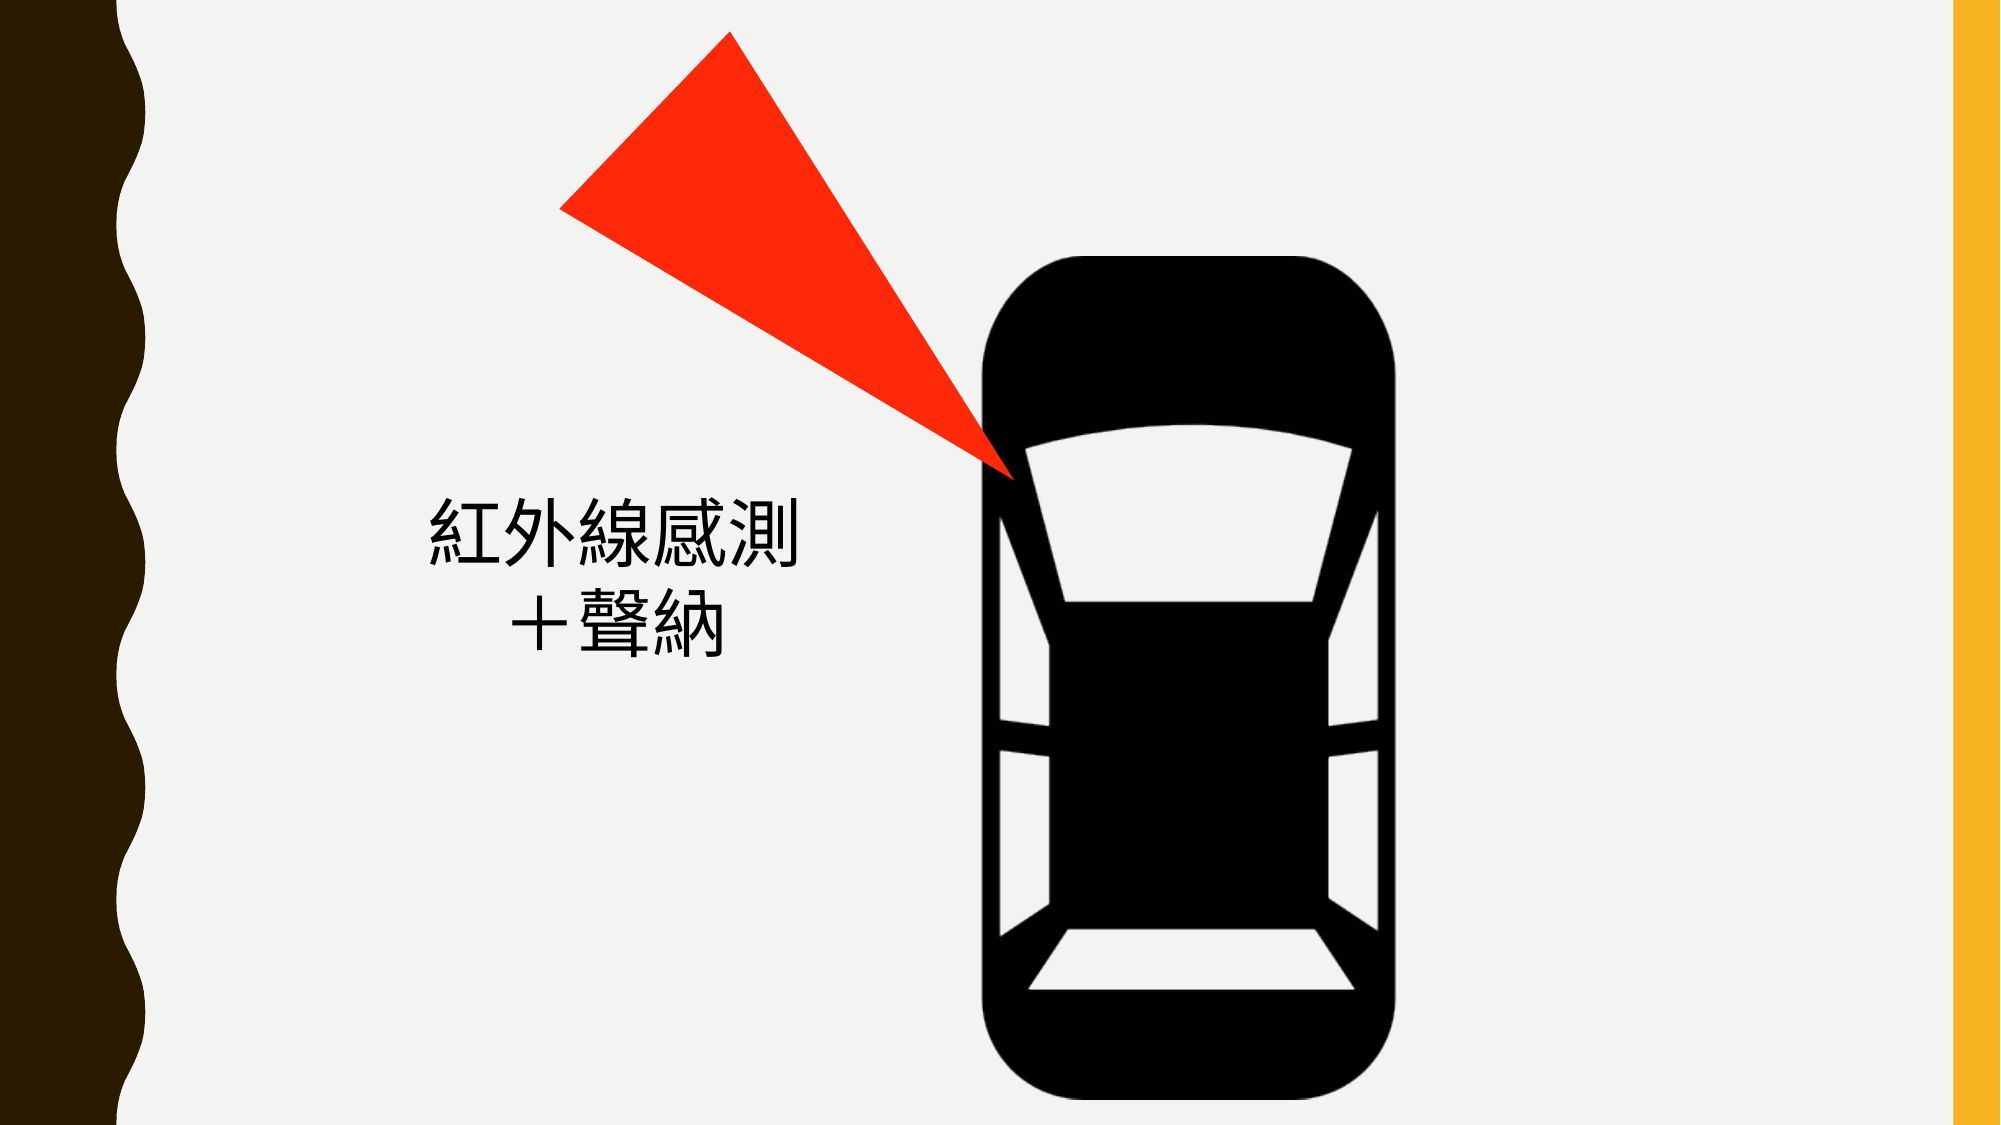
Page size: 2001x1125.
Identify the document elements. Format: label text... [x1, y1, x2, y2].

text_box 紅外線感測 ＋聲納 [352, 479, 767, 675]
picture [767, 256, 1611, 1100]
text_box [558, 30, 874, 334]
